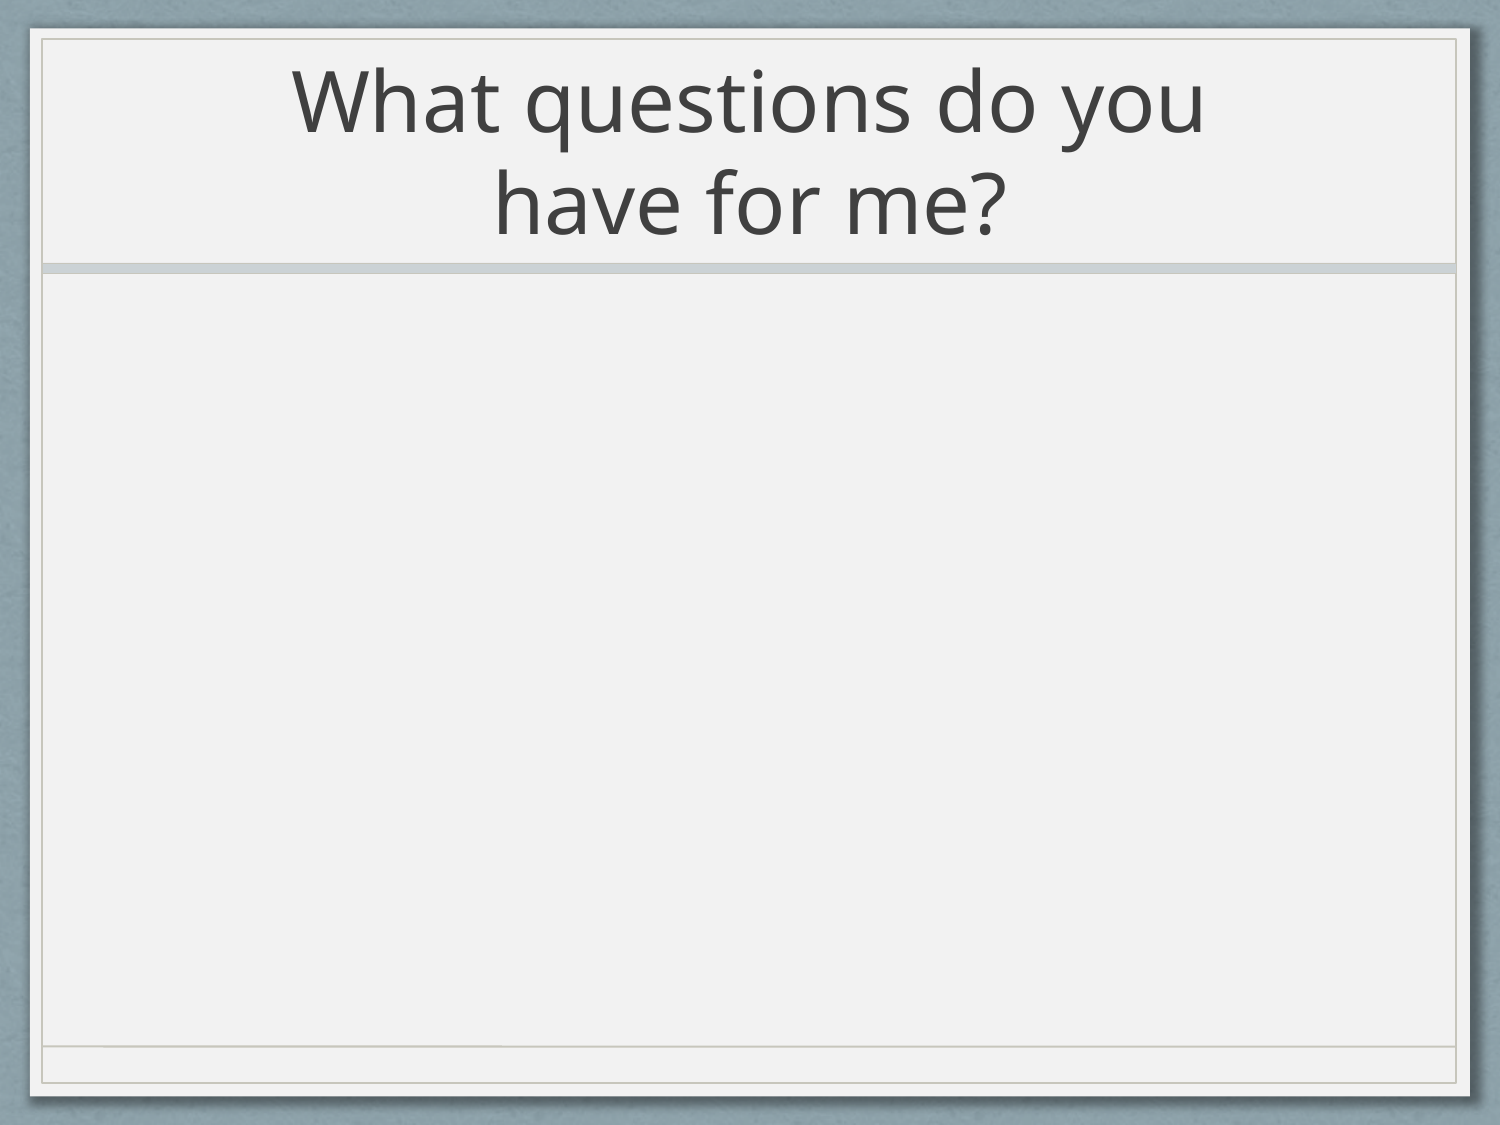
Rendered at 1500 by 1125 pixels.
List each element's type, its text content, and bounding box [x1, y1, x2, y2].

title What questions do you have for me? [147, 40, 1353, 260]
